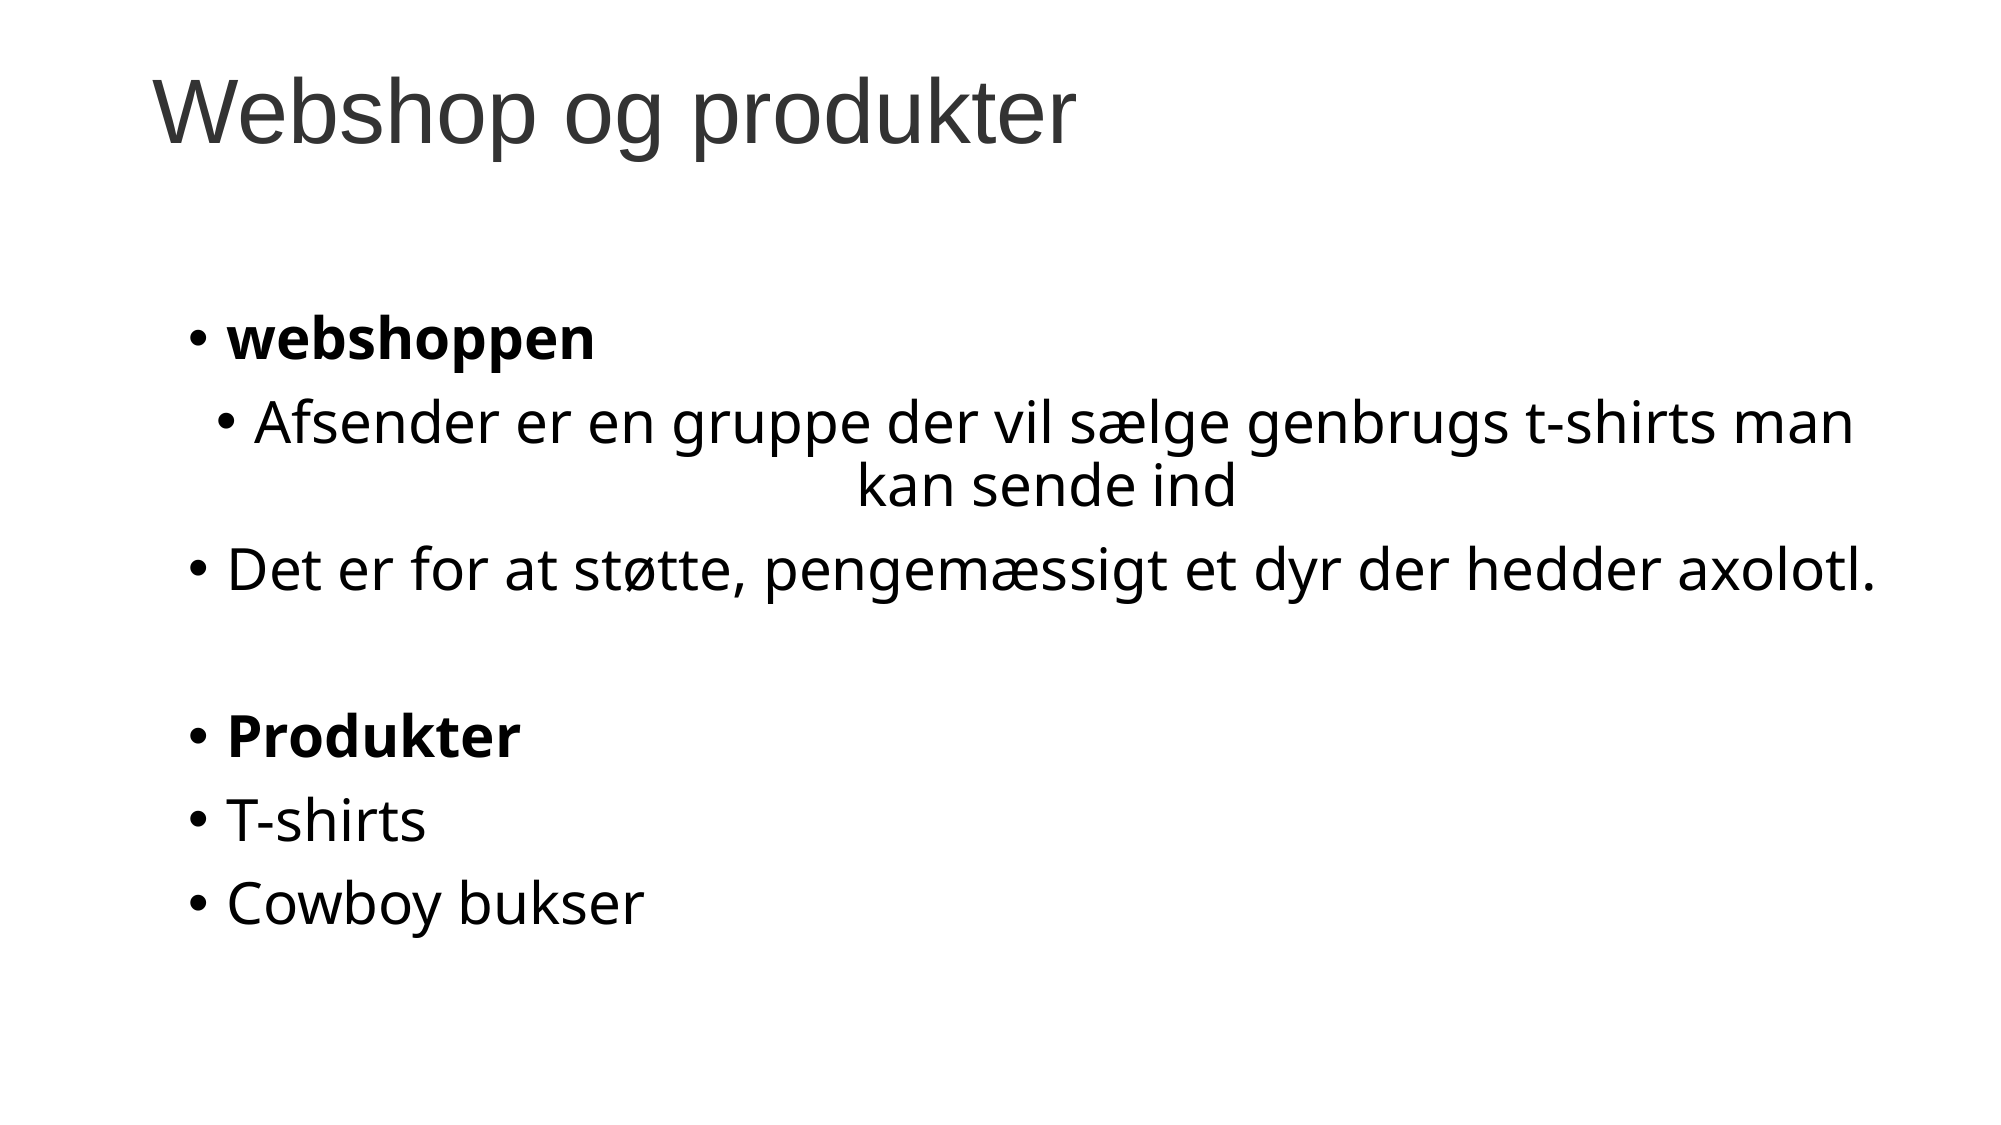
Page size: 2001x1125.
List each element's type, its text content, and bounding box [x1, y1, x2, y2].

title Webshop og produkter [137, 59, 1863, 278]
list webshoppen Afsender er en gruppe der vil sælge genbrugs t-shirts man kan sende ind Det er for at støtte, pengemæssigt et dyr der hedder axolotl. Produkter T-shirts Cowboy bukser [173, 301, 1899, 1016]
